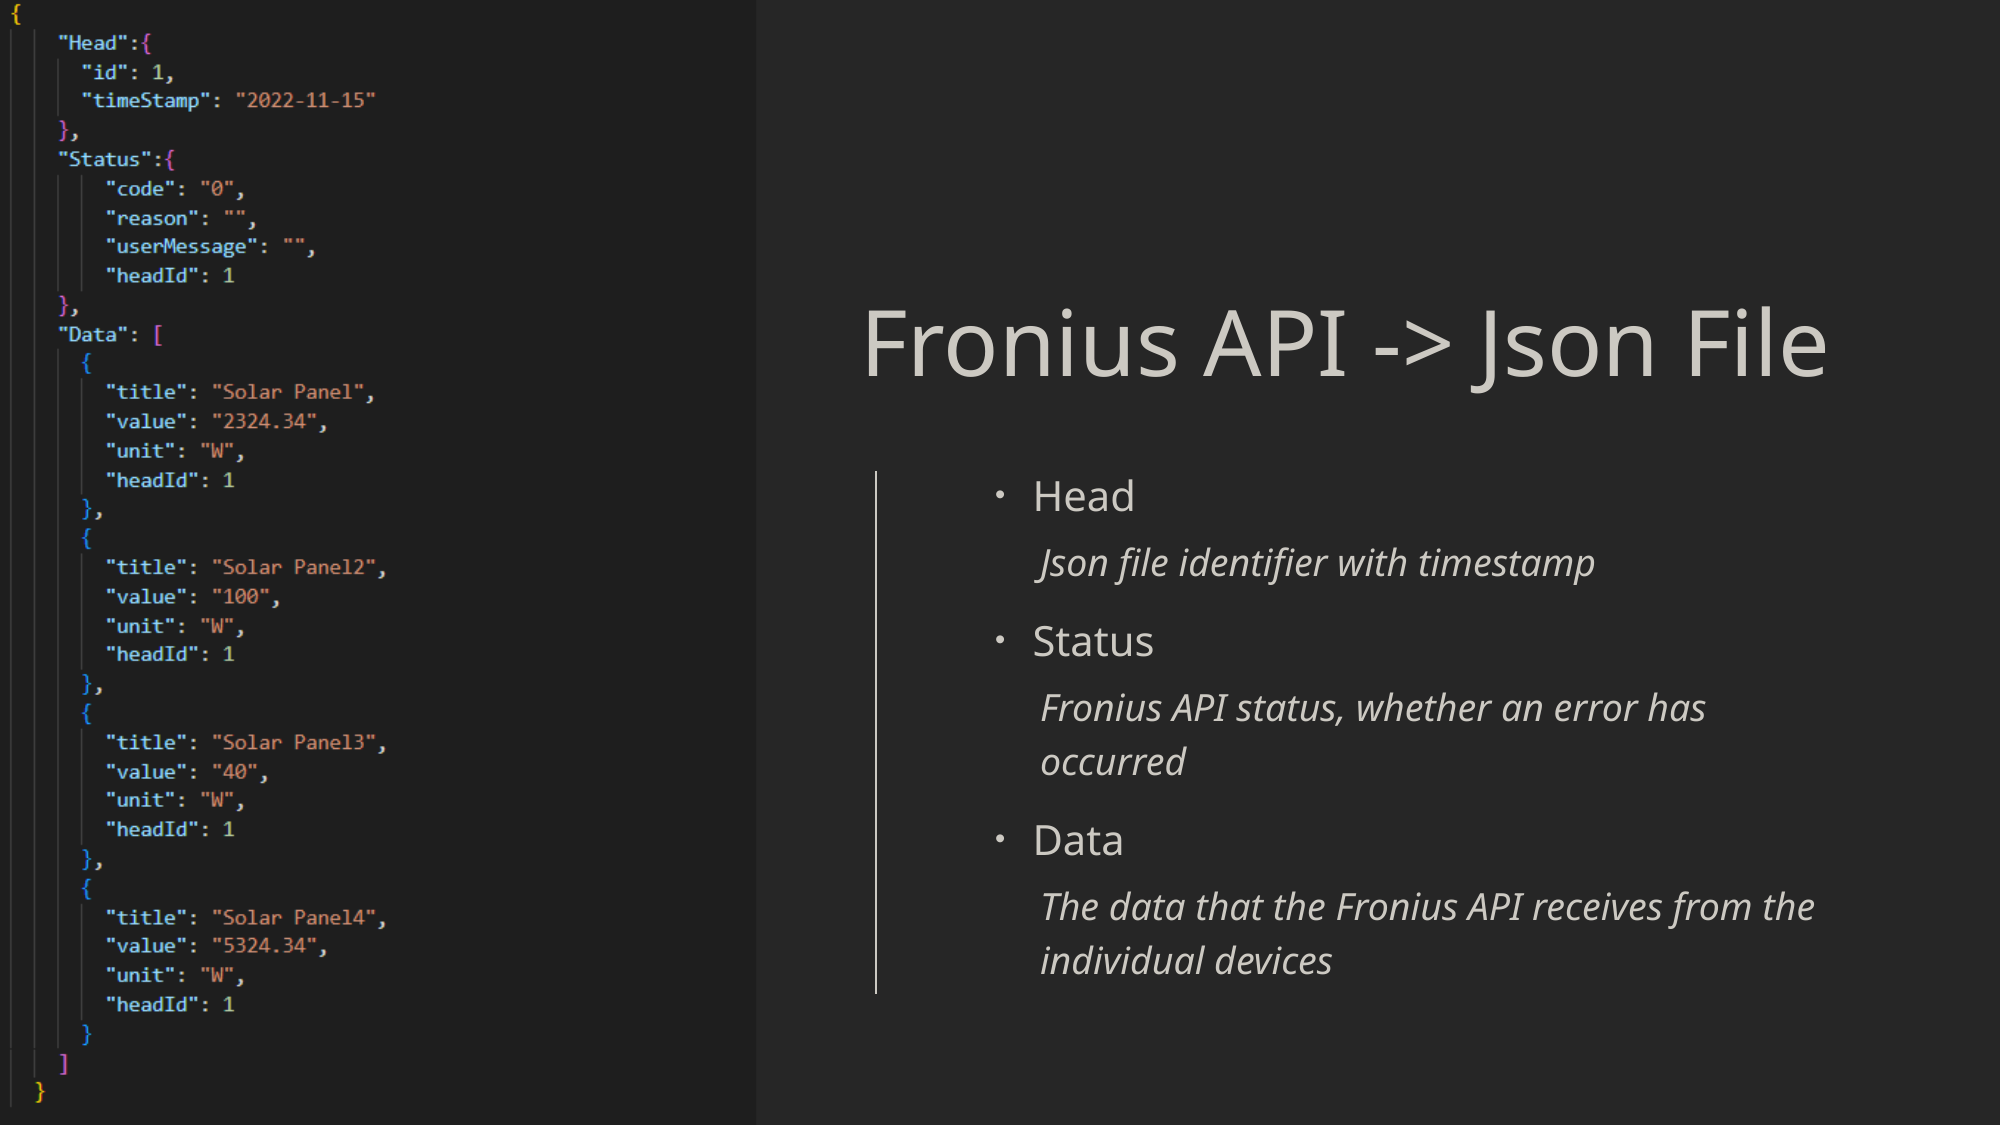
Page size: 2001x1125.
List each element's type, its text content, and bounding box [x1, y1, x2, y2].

text_box [757, 0, 2000, 1125]
title Fronius API -> Json File [845, 146, 1850, 403]
list Head Json file identifier with timestamp Status Fronius API status, whether an error has occurred Data The data that the Fronius API receives from the individual devices [980, 451, 1850, 1025]
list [0, 0, 757, 1125]
